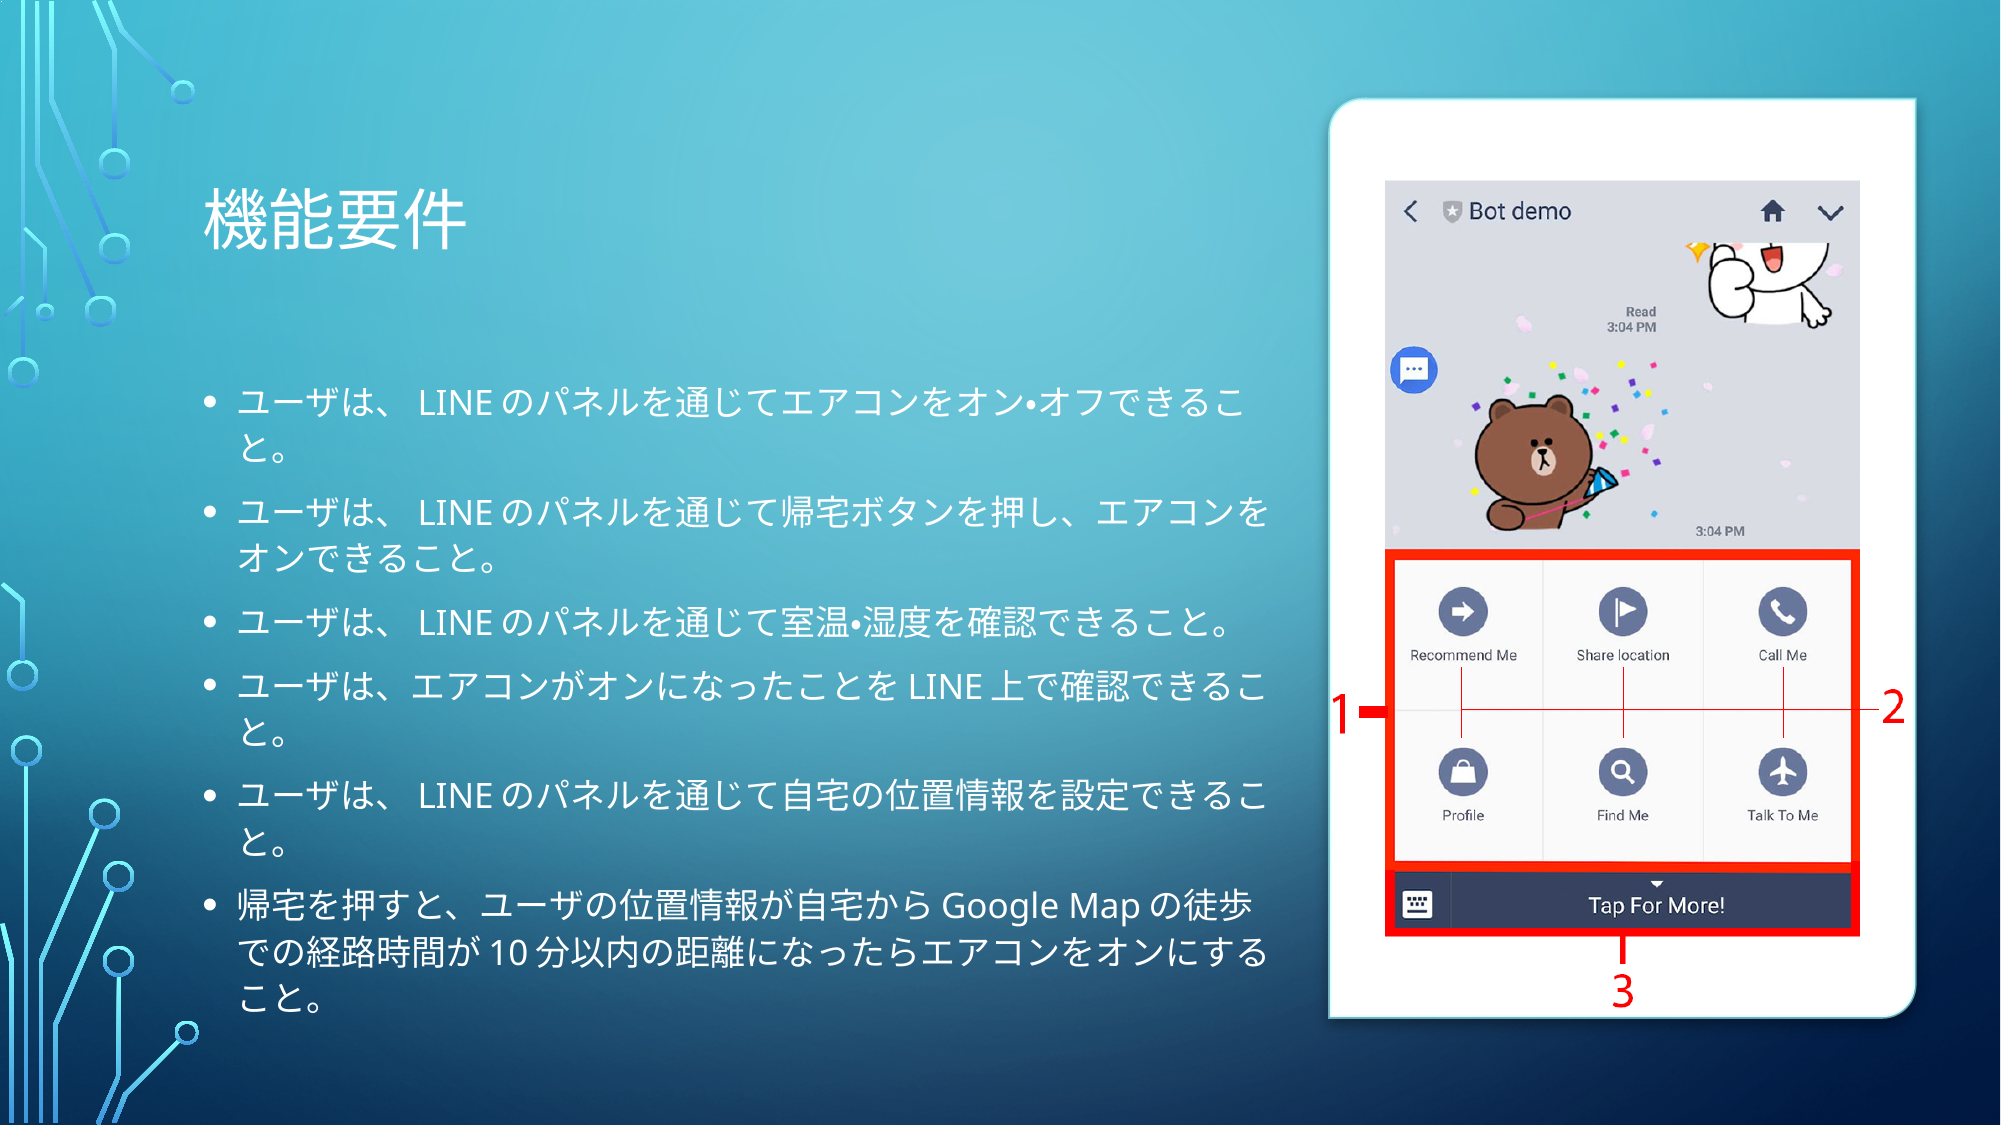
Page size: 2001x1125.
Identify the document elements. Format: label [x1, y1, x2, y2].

picture [201, 0, 2000, 1125]
text_box [0, 0, 201, 1125]
